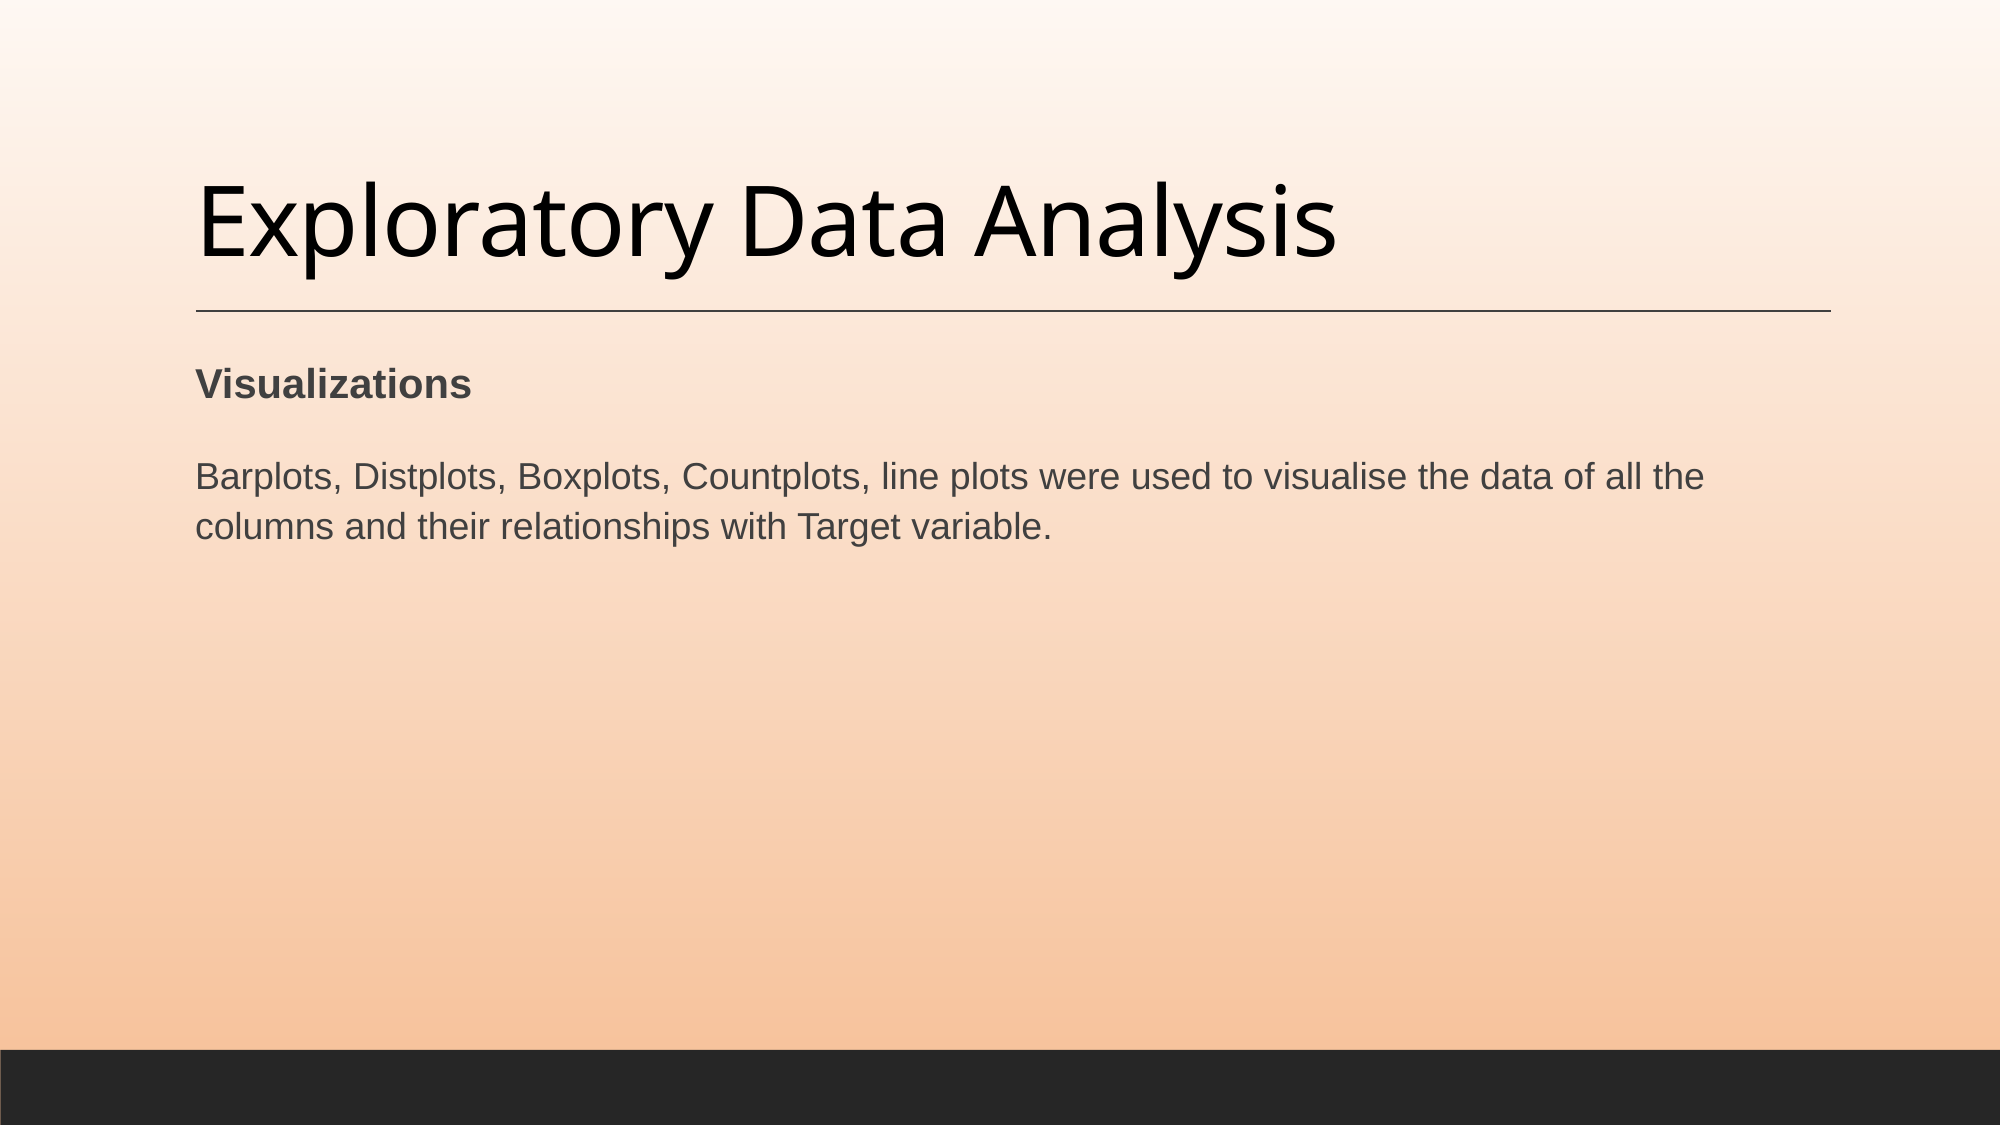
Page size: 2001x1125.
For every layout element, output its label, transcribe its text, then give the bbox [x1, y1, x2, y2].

title Exploratory Data Analysis [180, 47, 1830, 285]
list Visualizations Barplots, Distplots, Boxplots, Countplots, line plots were used to visualise the data of all the columns and their relationships with Target variable. [180, 345, 1830, 963]
